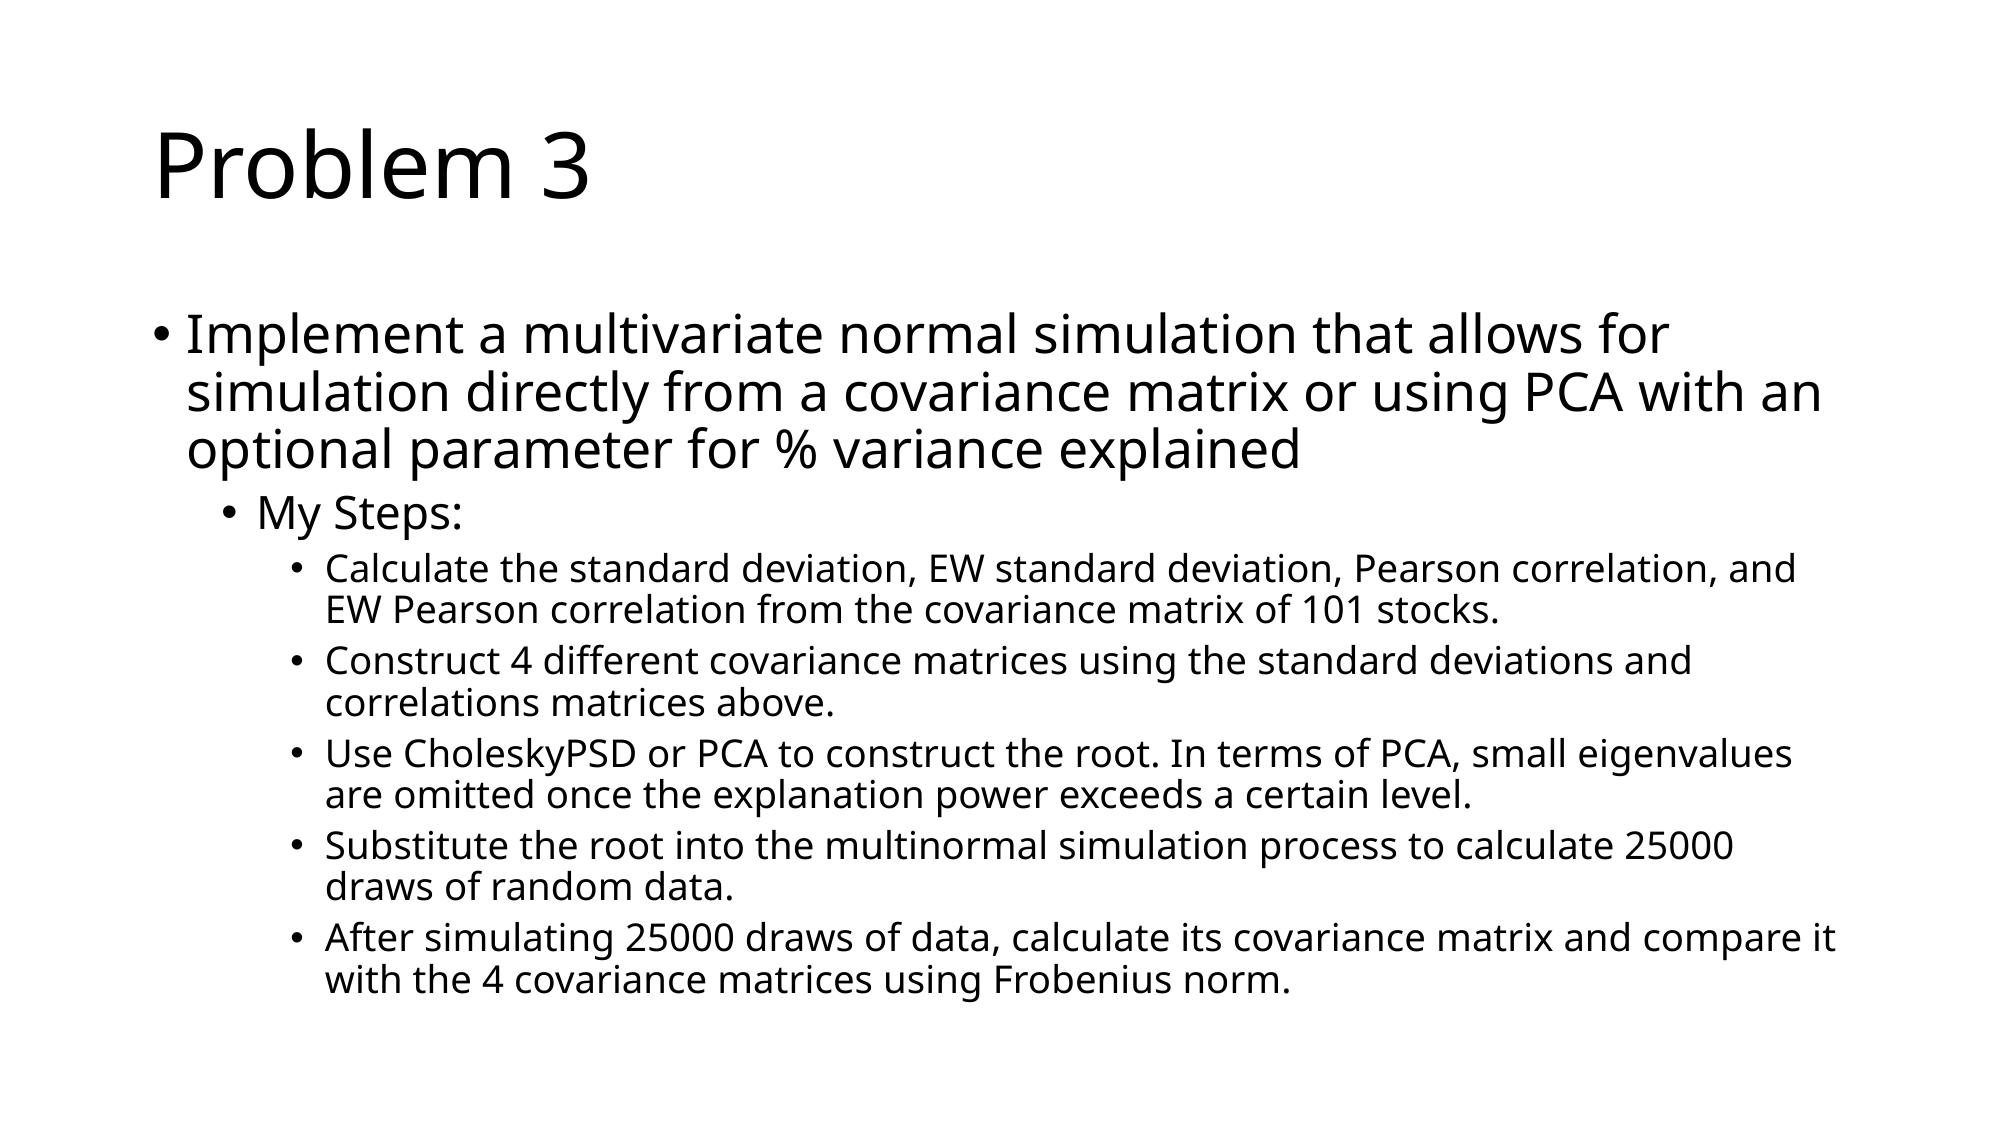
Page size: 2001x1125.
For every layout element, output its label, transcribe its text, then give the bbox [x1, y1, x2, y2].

list Implement a multivariate normal simulation that allows for simulation directly from a covariance matrix or using PCA with an optional parameter for % variance explained My Steps: Calculate the standard deviation, EW standard deviation, Pearson correlation, and EW Pearson correlation from the covariance matrix of 101 stocks. Construct 4 different covariance matrices using the standard deviations and correlations matrices above. Use CholeskyPSD or PCA to construct the root. In terms of PCA, small eigenvalues are omitted once the explanation power exceeds a certain level. Substitute the root into the multinormal simulation process to calculate 25000 draws of random data. After simulating 25000 draws of data, calculate its covariance matrix and compare it with the 4 covariance matrices using Frobenius norm. [137, 299, 1863, 1014]
title Problem 3 [137, 59, 1863, 278]
